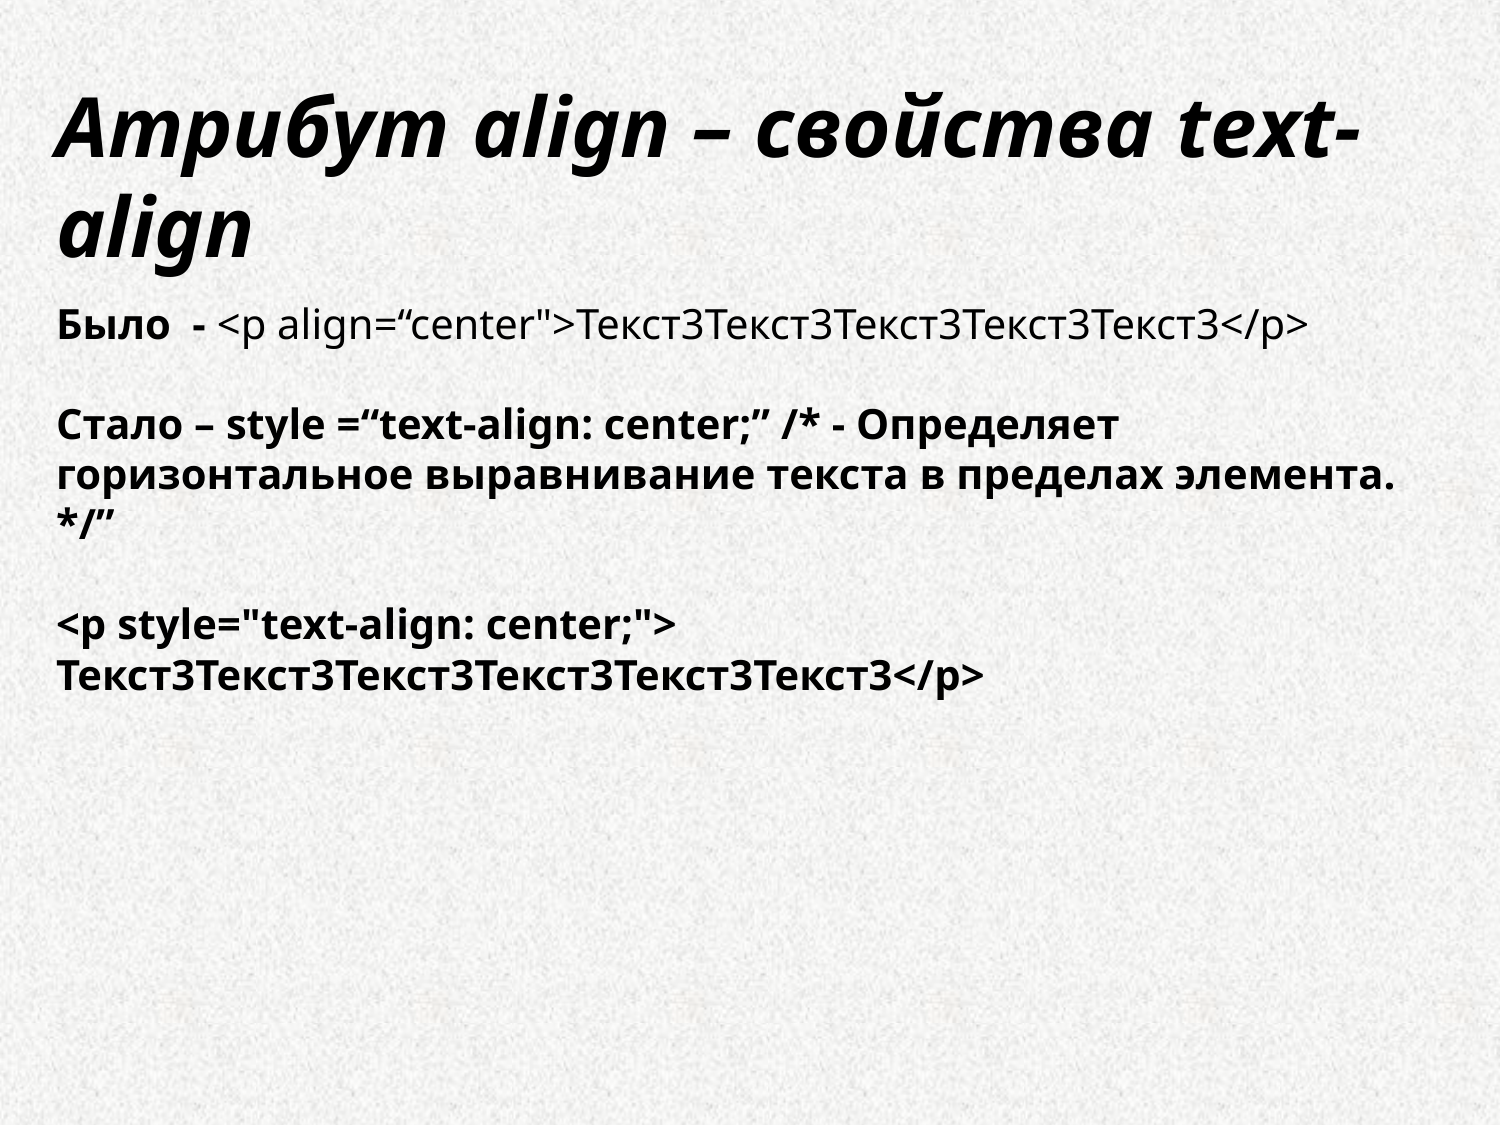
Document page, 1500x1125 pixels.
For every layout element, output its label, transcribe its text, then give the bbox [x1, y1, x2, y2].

text_box Атрибут align – свойства text-align [41, 66, 1459, 281]
text_box Было - <p align=“center">Текст3Текст3Текст3Текст3Текст3</p> Стало – style =“text-align: center;” /* - Определяет горизонтальное выравнивание текста в пределах элемента. */” <p style="text-align: center;"> Текст3Текст3Текст3Текст3Текст3Текст3</p> [41, 290, 1459, 706]
